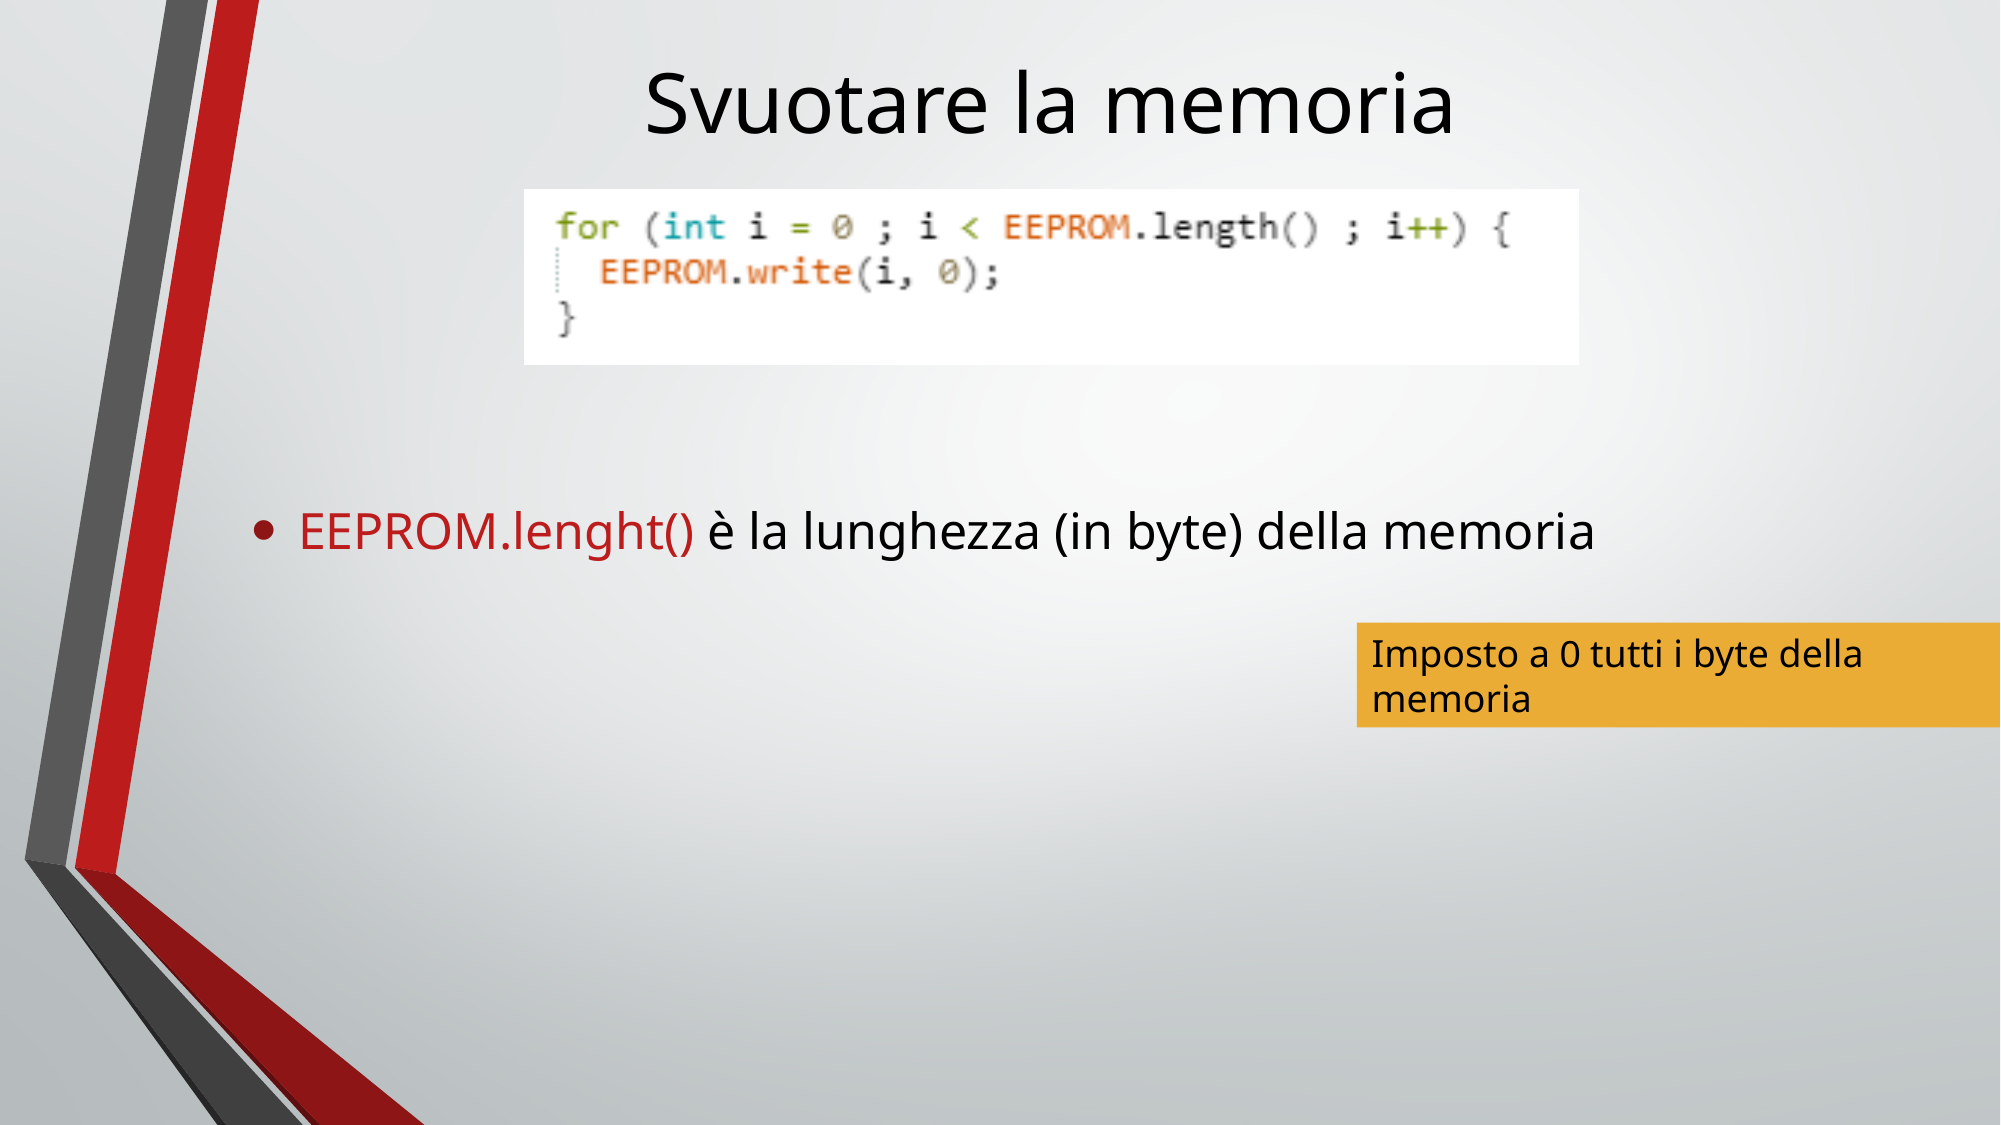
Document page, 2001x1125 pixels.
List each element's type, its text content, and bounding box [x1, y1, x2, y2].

list EEPROM.lenght() è la lunghezza (in byte) della memoria [236, 432, 1867, 1004]
picture [524, 189, 1579, 366]
text_box Imposto a 0 tutti i byte della memoria [1356, 622, 2000, 728]
title Svuotare la memoria [229, 0, 1874, 244]
